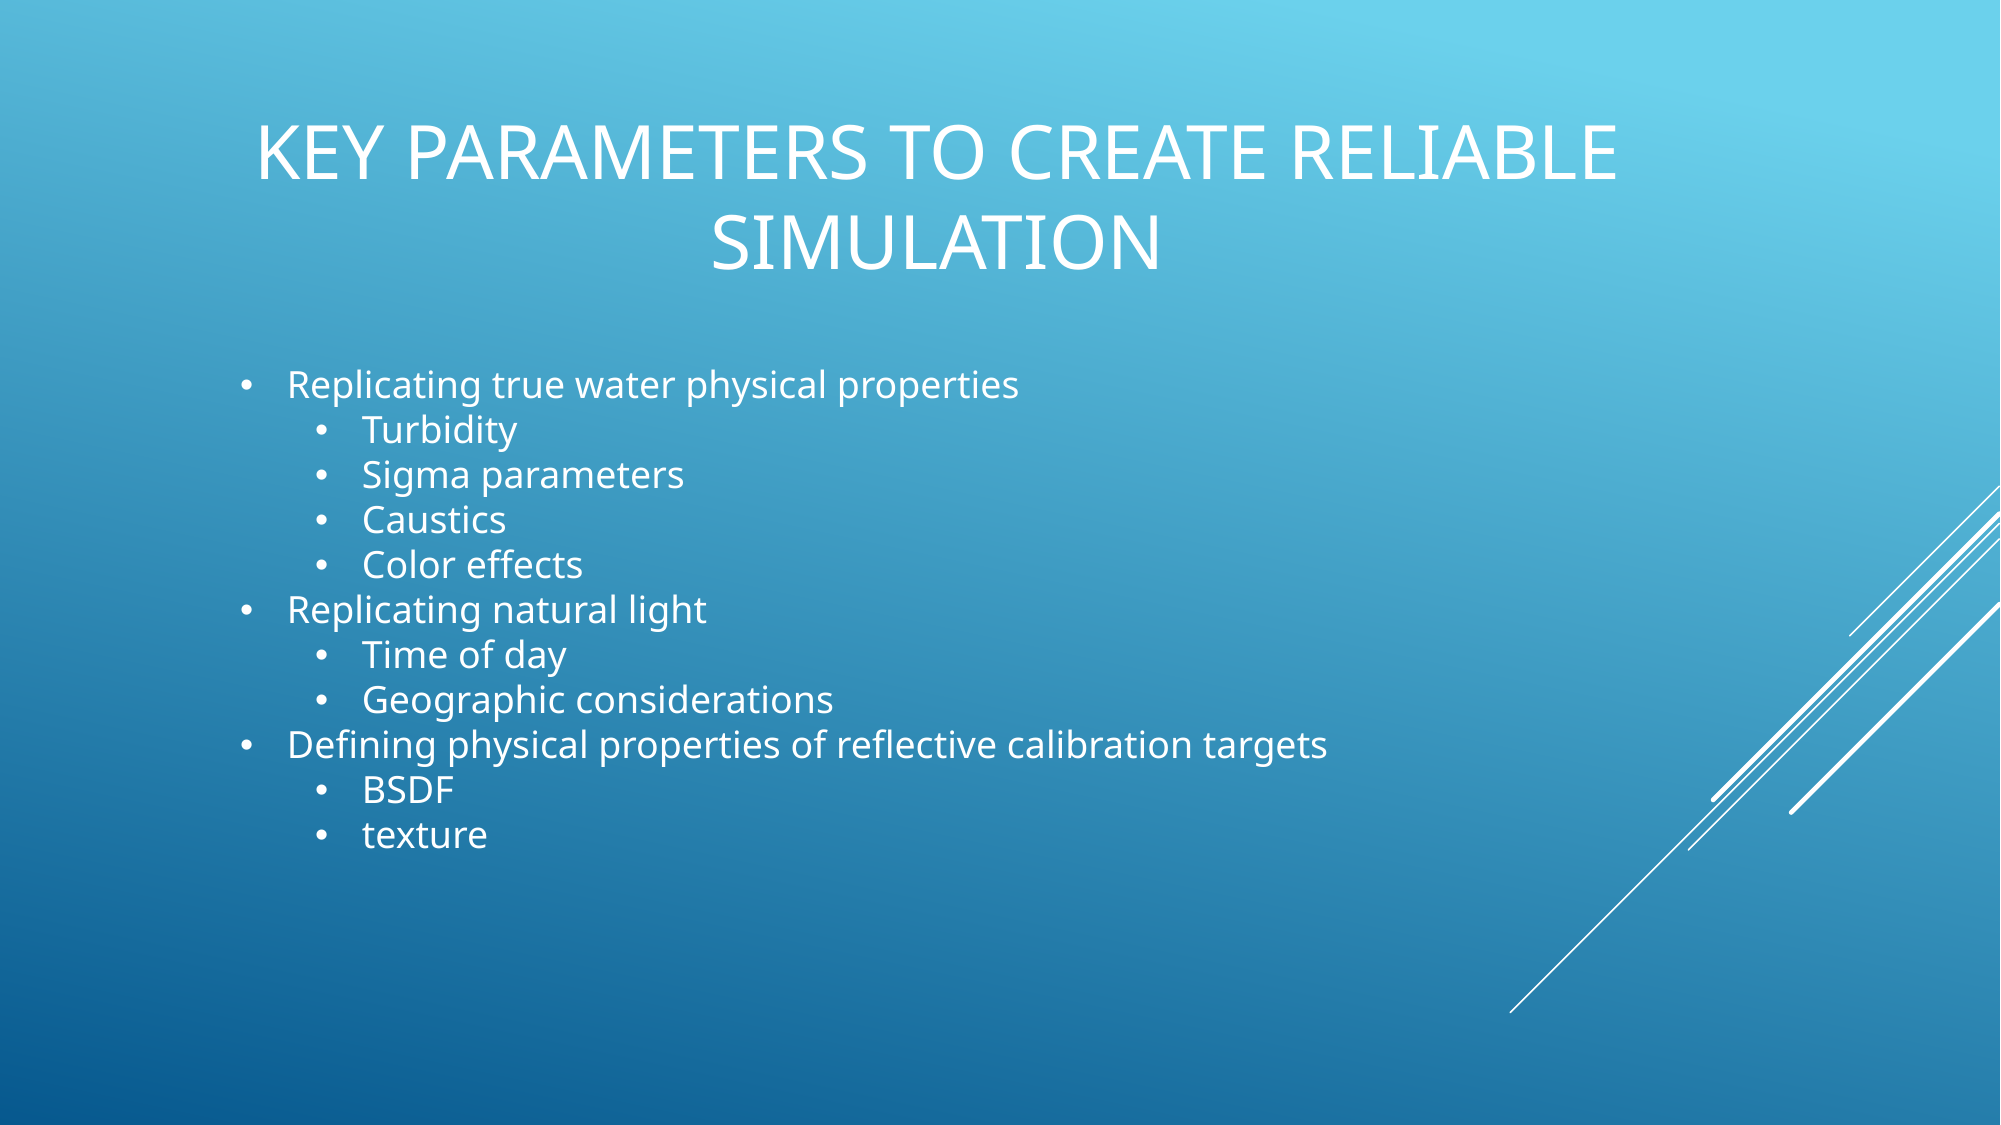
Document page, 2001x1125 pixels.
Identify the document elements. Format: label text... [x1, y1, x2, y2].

title Key parameters to create reliable simulation [237, 71, 1638, 319]
text_box Replicating true water physical properties Turbidity Sigma parameters Caustics Color effects Replicating natural light Time of day Geographic considerations Defining physical properties of reflective calibration targets BSDF texture [225, 354, 1775, 864]
